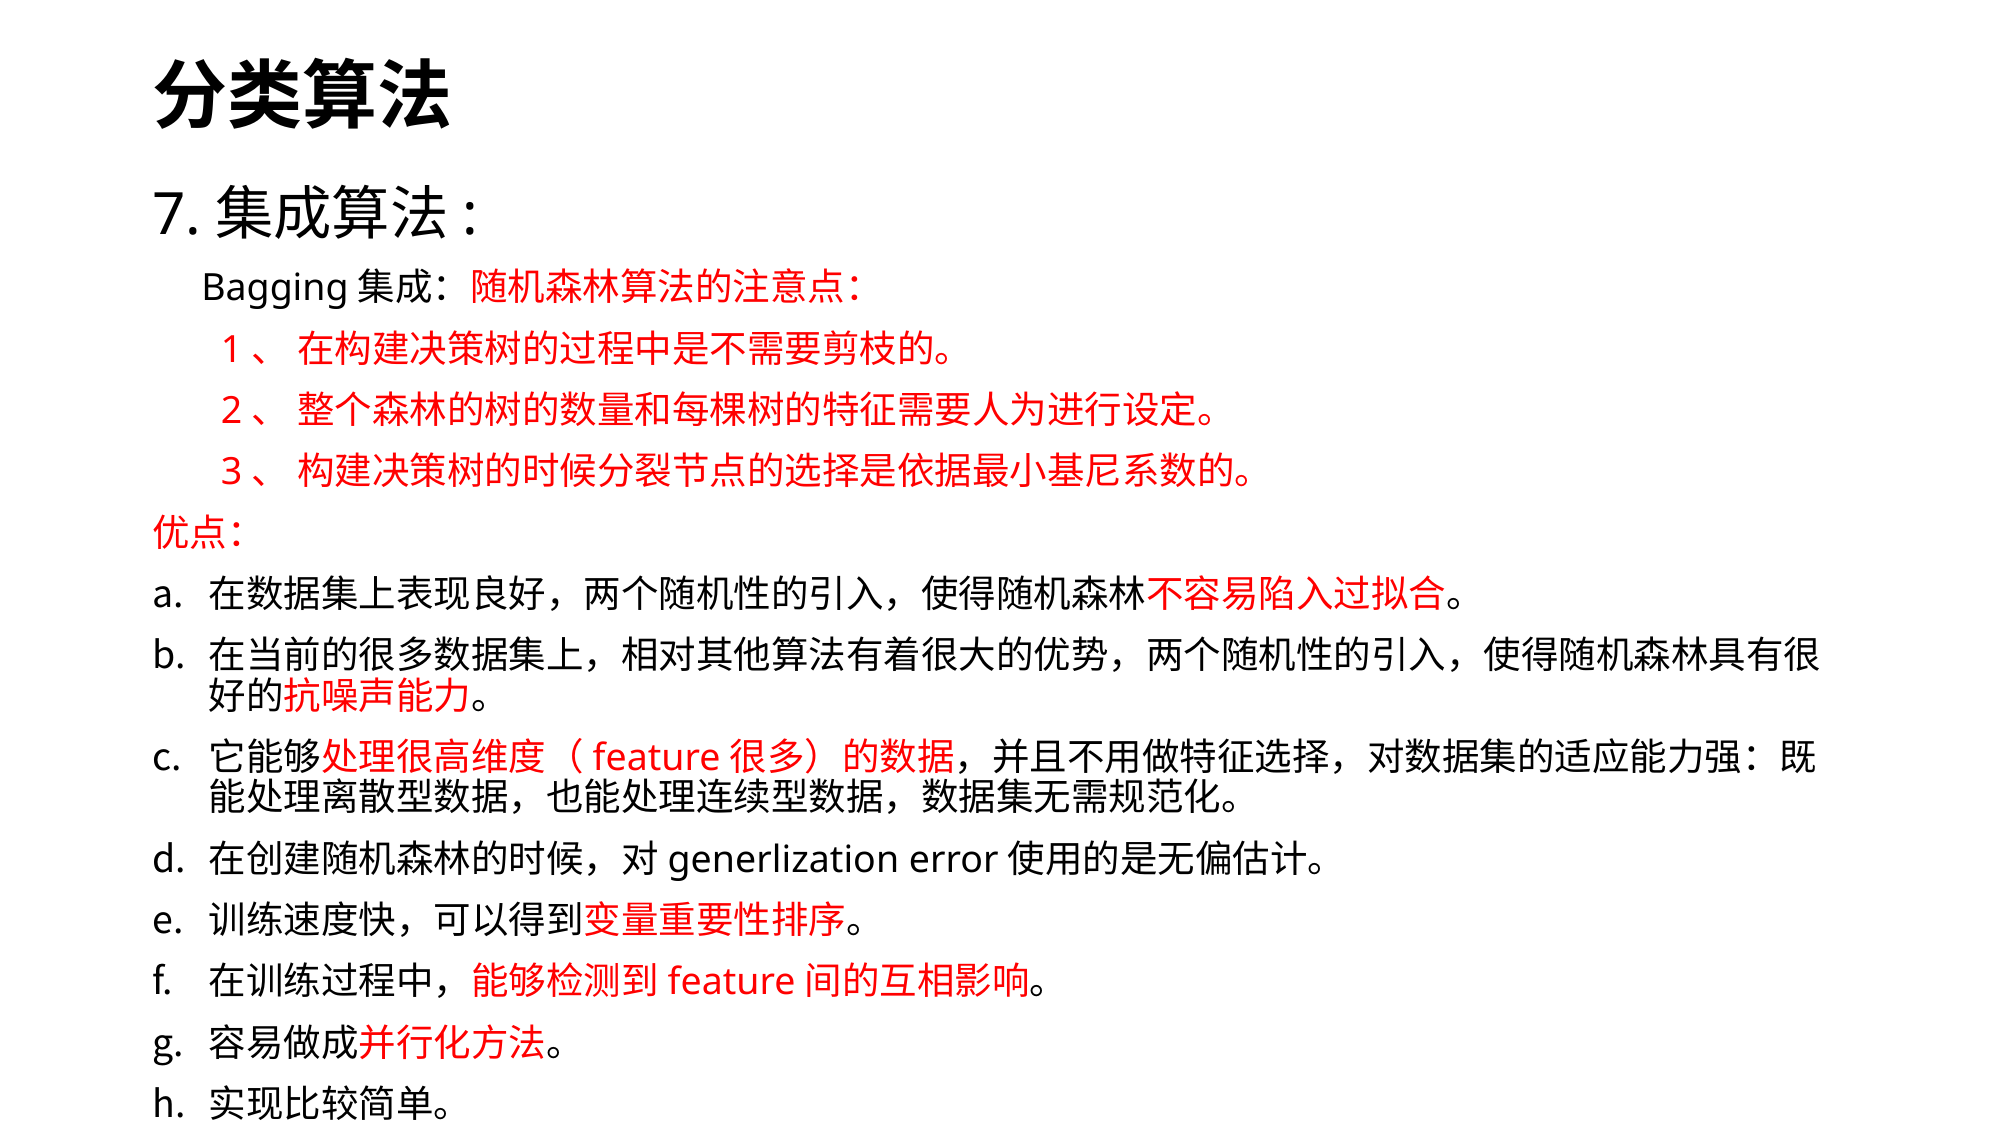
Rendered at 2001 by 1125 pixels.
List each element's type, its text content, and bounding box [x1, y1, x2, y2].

title 分类算法 [137, 59, 1863, 137]
list 7.集成算法: Bagging集成：随机森林算法的注意点： 1、 在构建决策树的过程中是不需要剪枝的。 2、 整个森林的树的数量和每棵树的特征需要人为进行设定。 3、 构建决策树的时候分裂节点的选择是依据最小基尼系数的。 优点： 在数据集上表现良好，两个随机性的引入，使得随机森林不容易陷入过拟合。 在当前的很多数据集上，相对其他算法有着很大的优势，两个随机性的引入，使得随机森林具有很好的抗噪声能力。 它能够处理很高维度（feature很多）的数据，并且不用做特征选择，对数据集的适应能力强：既能处理离散型数据，也能处理连续型数据，数据集无需规范化。 在创建随机森林的时候，对generlization error使用的是无偏估计。 训练速度快，可以得到变量重要性排序。 在训练过程中，能够检测到feature间的互相影响。 容易做成并行化方法。 实现比较简单。 [137, 177, 1863, 1087]
